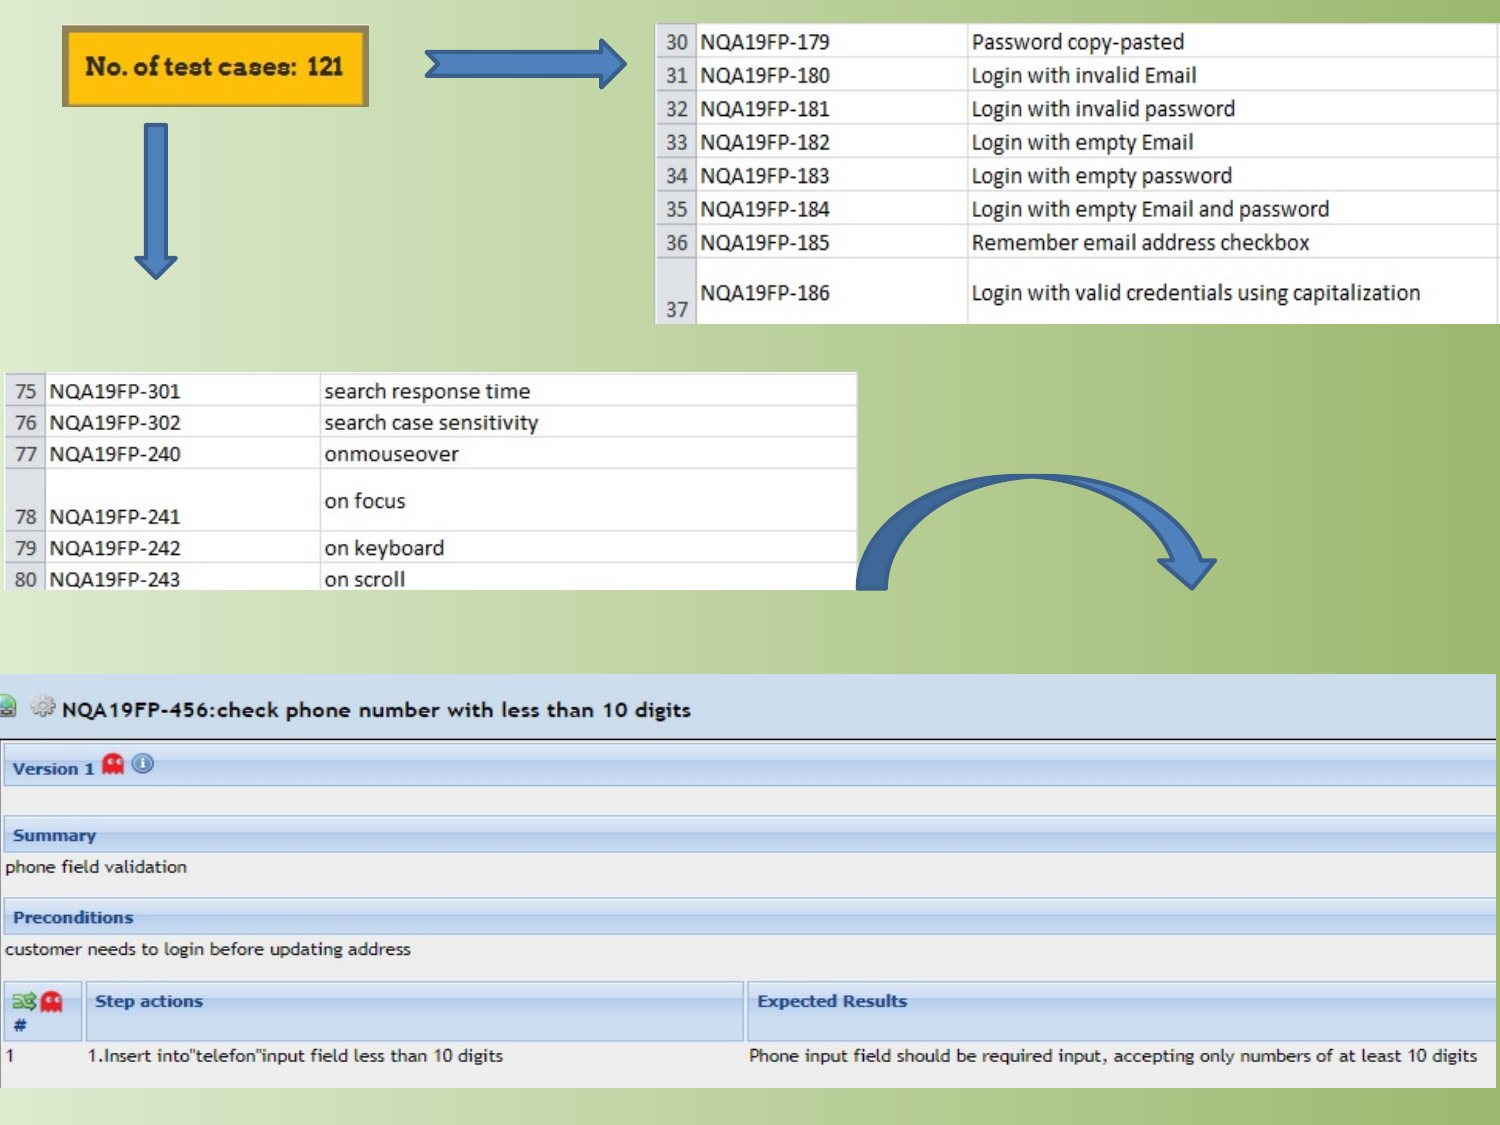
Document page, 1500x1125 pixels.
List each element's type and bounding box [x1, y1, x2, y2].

text_box [861, 473, 1218, 591]
picture [0, 674, 1496, 1088]
picture [4, 372, 858, 590]
text_box [424, 38, 628, 90]
picture [653, 23, 1500, 325]
text_box [134, 122, 178, 281]
picture [62, 24, 369, 107]
